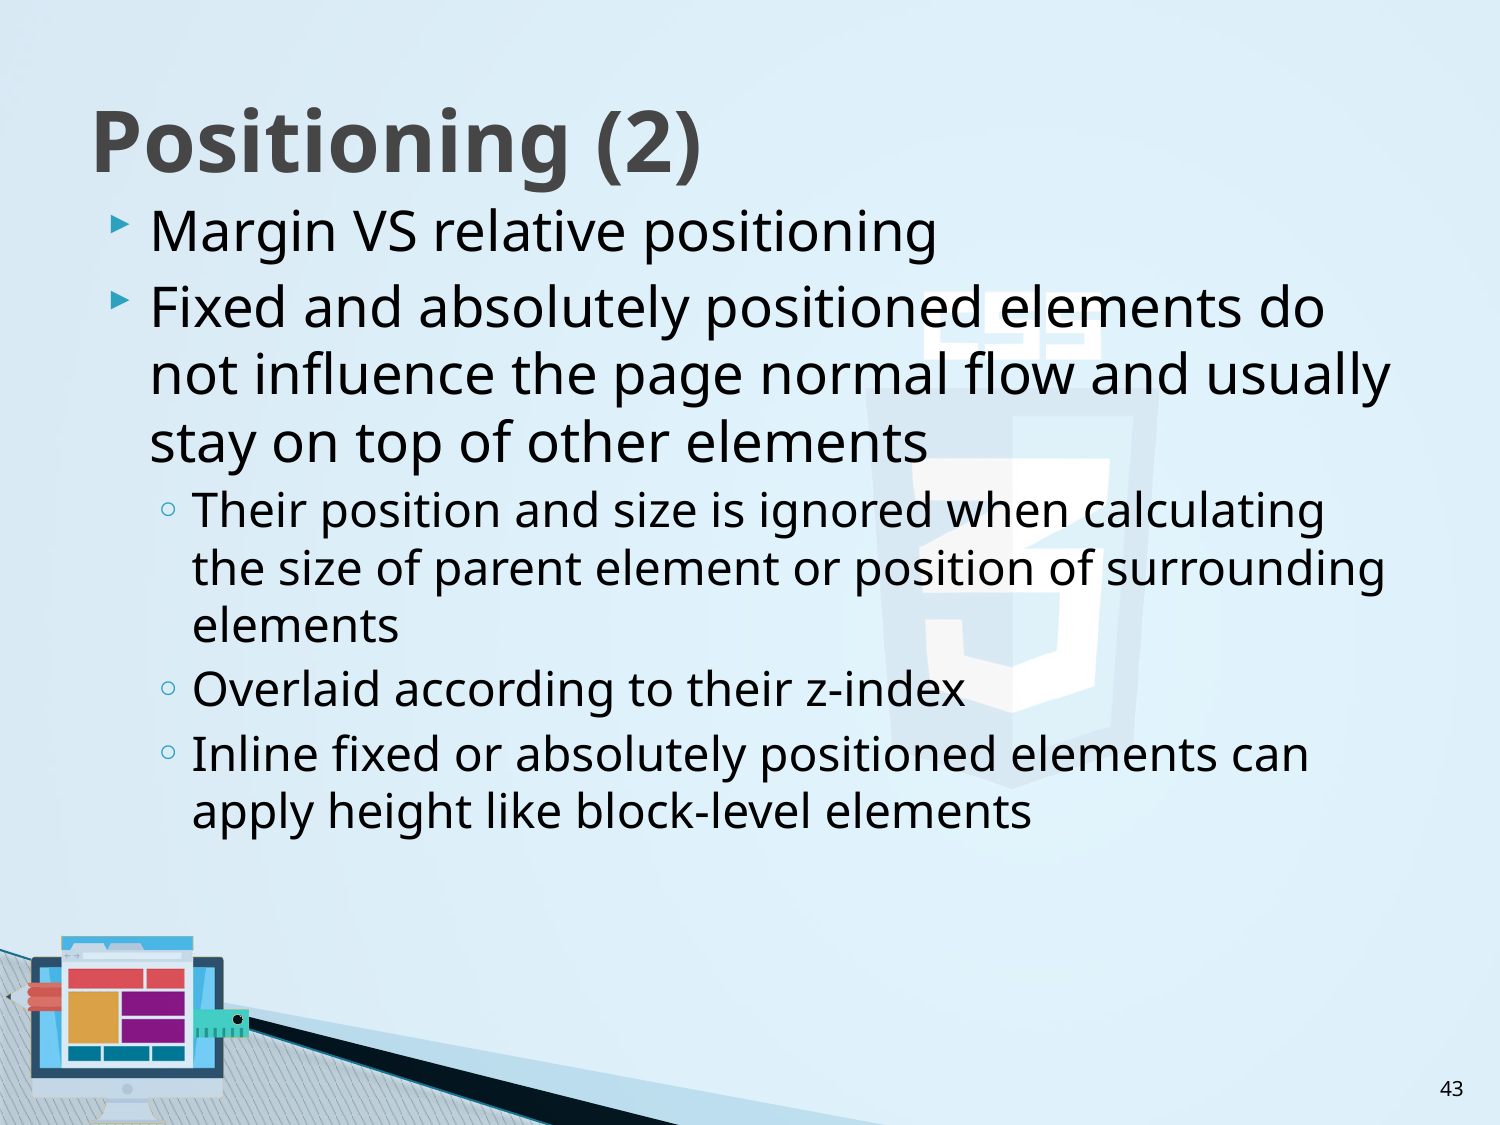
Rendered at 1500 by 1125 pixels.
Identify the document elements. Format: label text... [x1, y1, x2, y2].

title Positioning (2) [75, 45, 1425, 187]
slide_number 43 [1418, 1051, 1479, 1112]
list Margin VS relative positioning Fixed and absolutely positioned elements do not influence the page normal flow and usually stay on top of other elements Their position and size is ignored when calculating the size of parent element or position of surrounding elements Overlaid according to their z-index Inline fixed or absolutely positioned elements can apply height like block-level elements [75, 187, 1425, 930]
picture [2, 928, 258, 1125]
